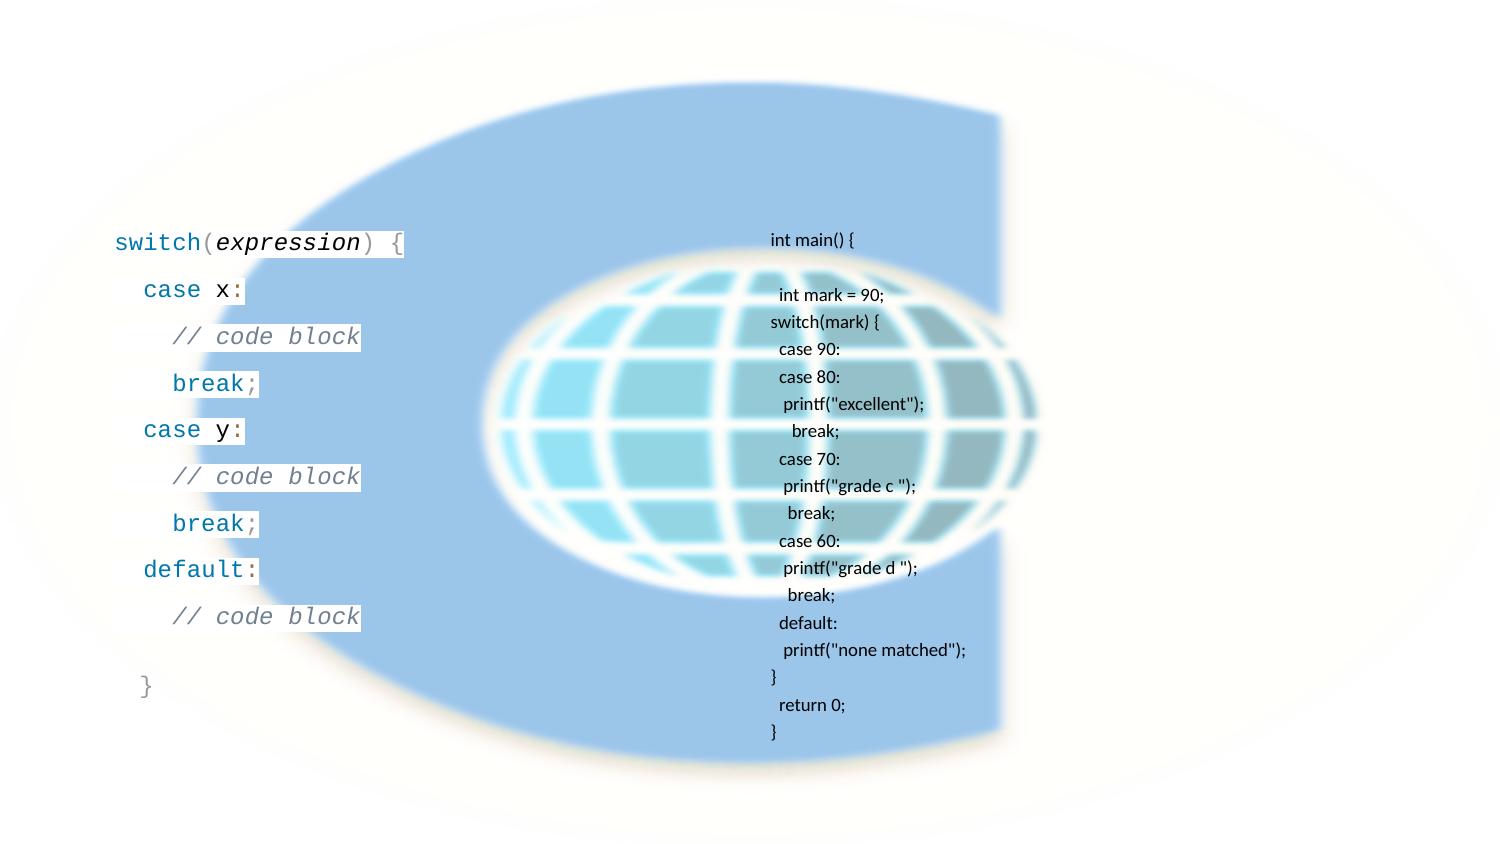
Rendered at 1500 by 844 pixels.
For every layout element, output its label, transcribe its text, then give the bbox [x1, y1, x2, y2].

list int main() { int mark = 90; switch(mark) { case 90: case 80: printf("excellent"); break; case 70: printf("grade c "); break; case 60: printf("grade d "); break; default: printf("none matched"); } return 0; } [759, 224, 1397, 760]
list switch(expression) { case x: // code block break; case y: // code block break; default: // code block } [103, 224, 741, 760]
